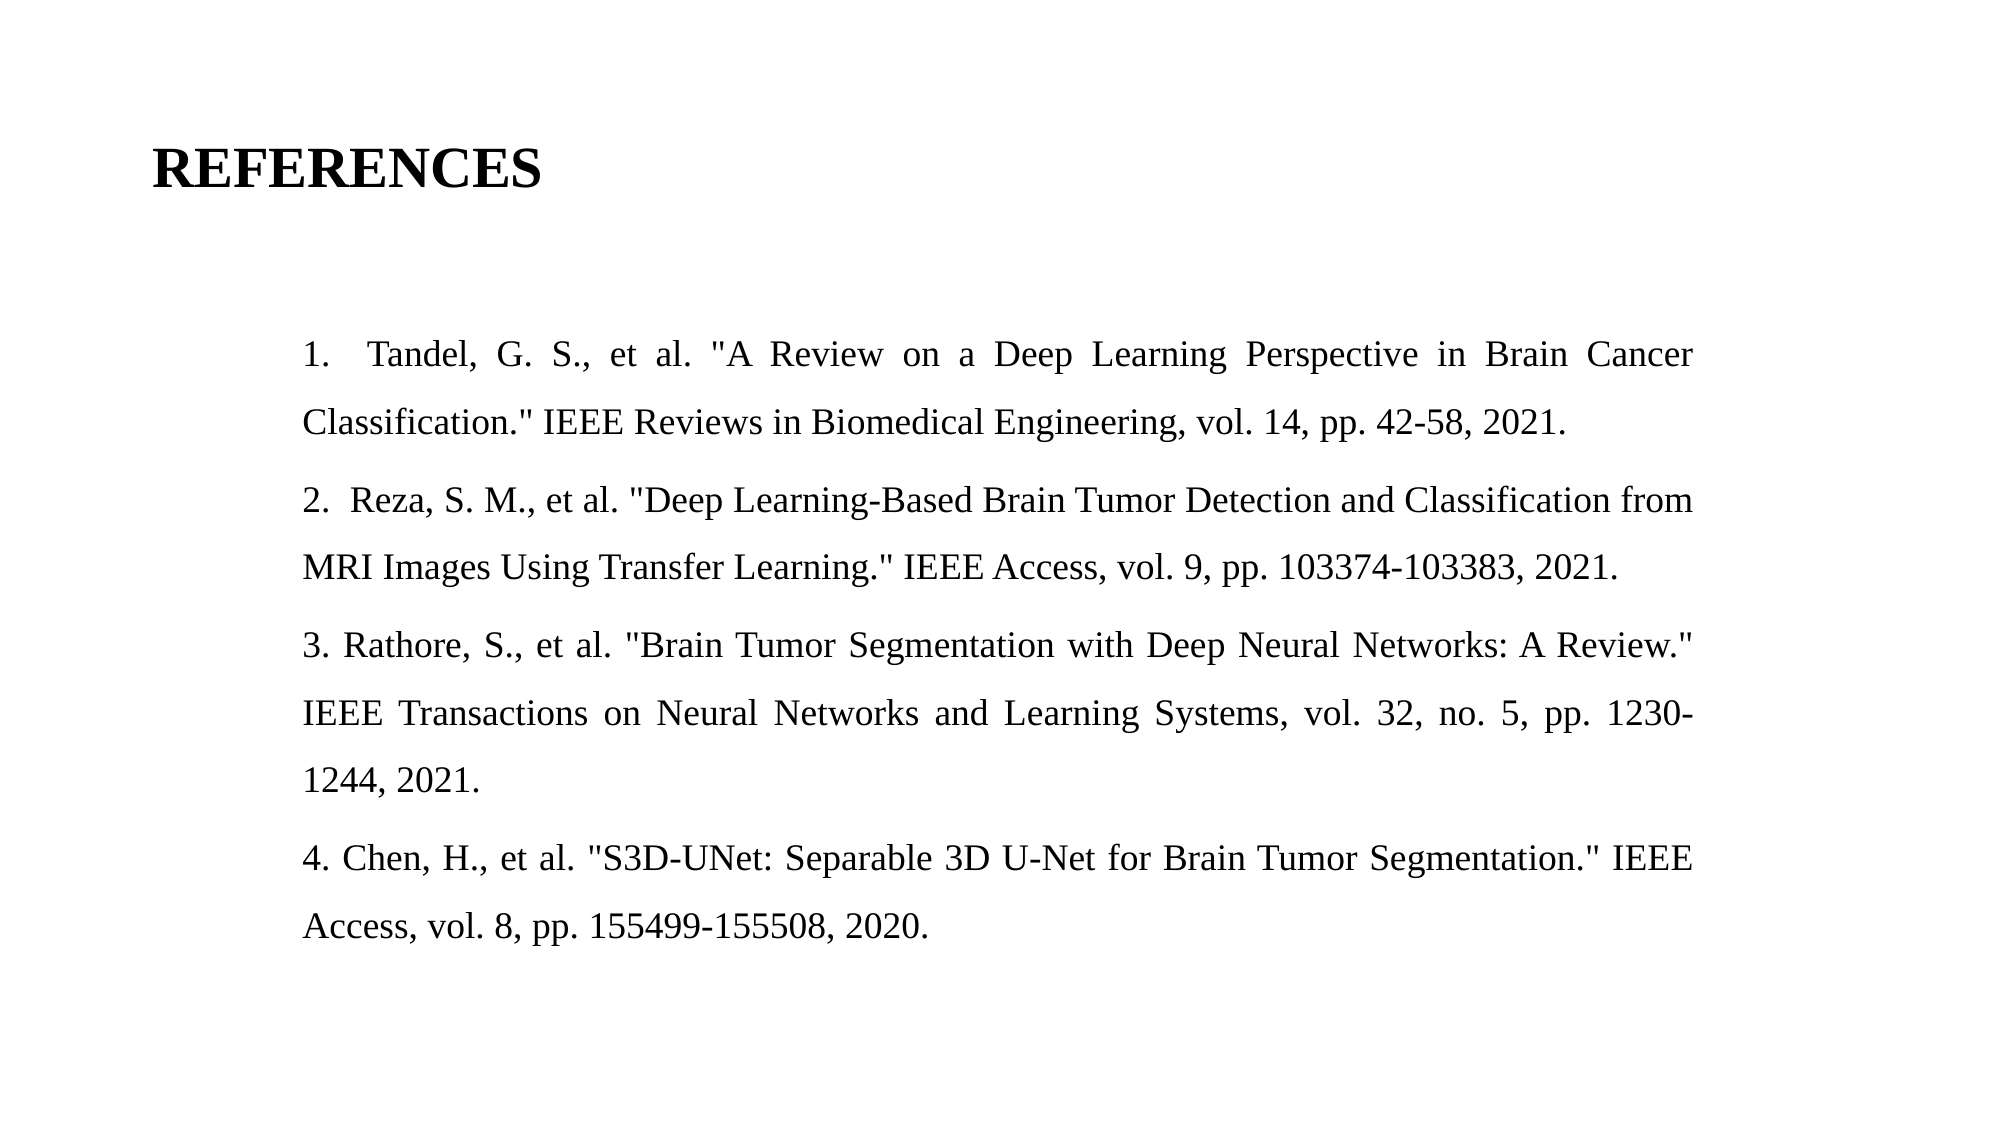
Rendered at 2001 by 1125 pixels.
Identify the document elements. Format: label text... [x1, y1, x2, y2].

title REFERENCES [137, 59, 1863, 278]
list 1. Tandel, G. S., et al. "A Review on a Deep Learning Perspective in Brain Cancer Classification." IEEE Reviews in Biomedical Engineering, vol. 14, pp. 42-58, 2021. 2. Reza, S. M., et al. "Deep Learning-Based Brain Tumor Detection and Classification from MRI Images Using Transfer Learning." IEEE Access, vol. 9, pp. 103374-103383, 2021. 3. Rathore, S., et al. "Brain Tumor Segmentation with Deep Neural Networks: A Review." IEEE Transactions on Neural Networks and Learning Systems, vol. 32, no. 5, pp. 1230-1244, 2021. 4. Chen, H., et al. "S3D-UNet: Separable 3D U-Net for Brain Tumor Segmentation." IEEE Access, vol. 8, pp. 155499-155508, 2020. [137, 299, 1711, 1014]
